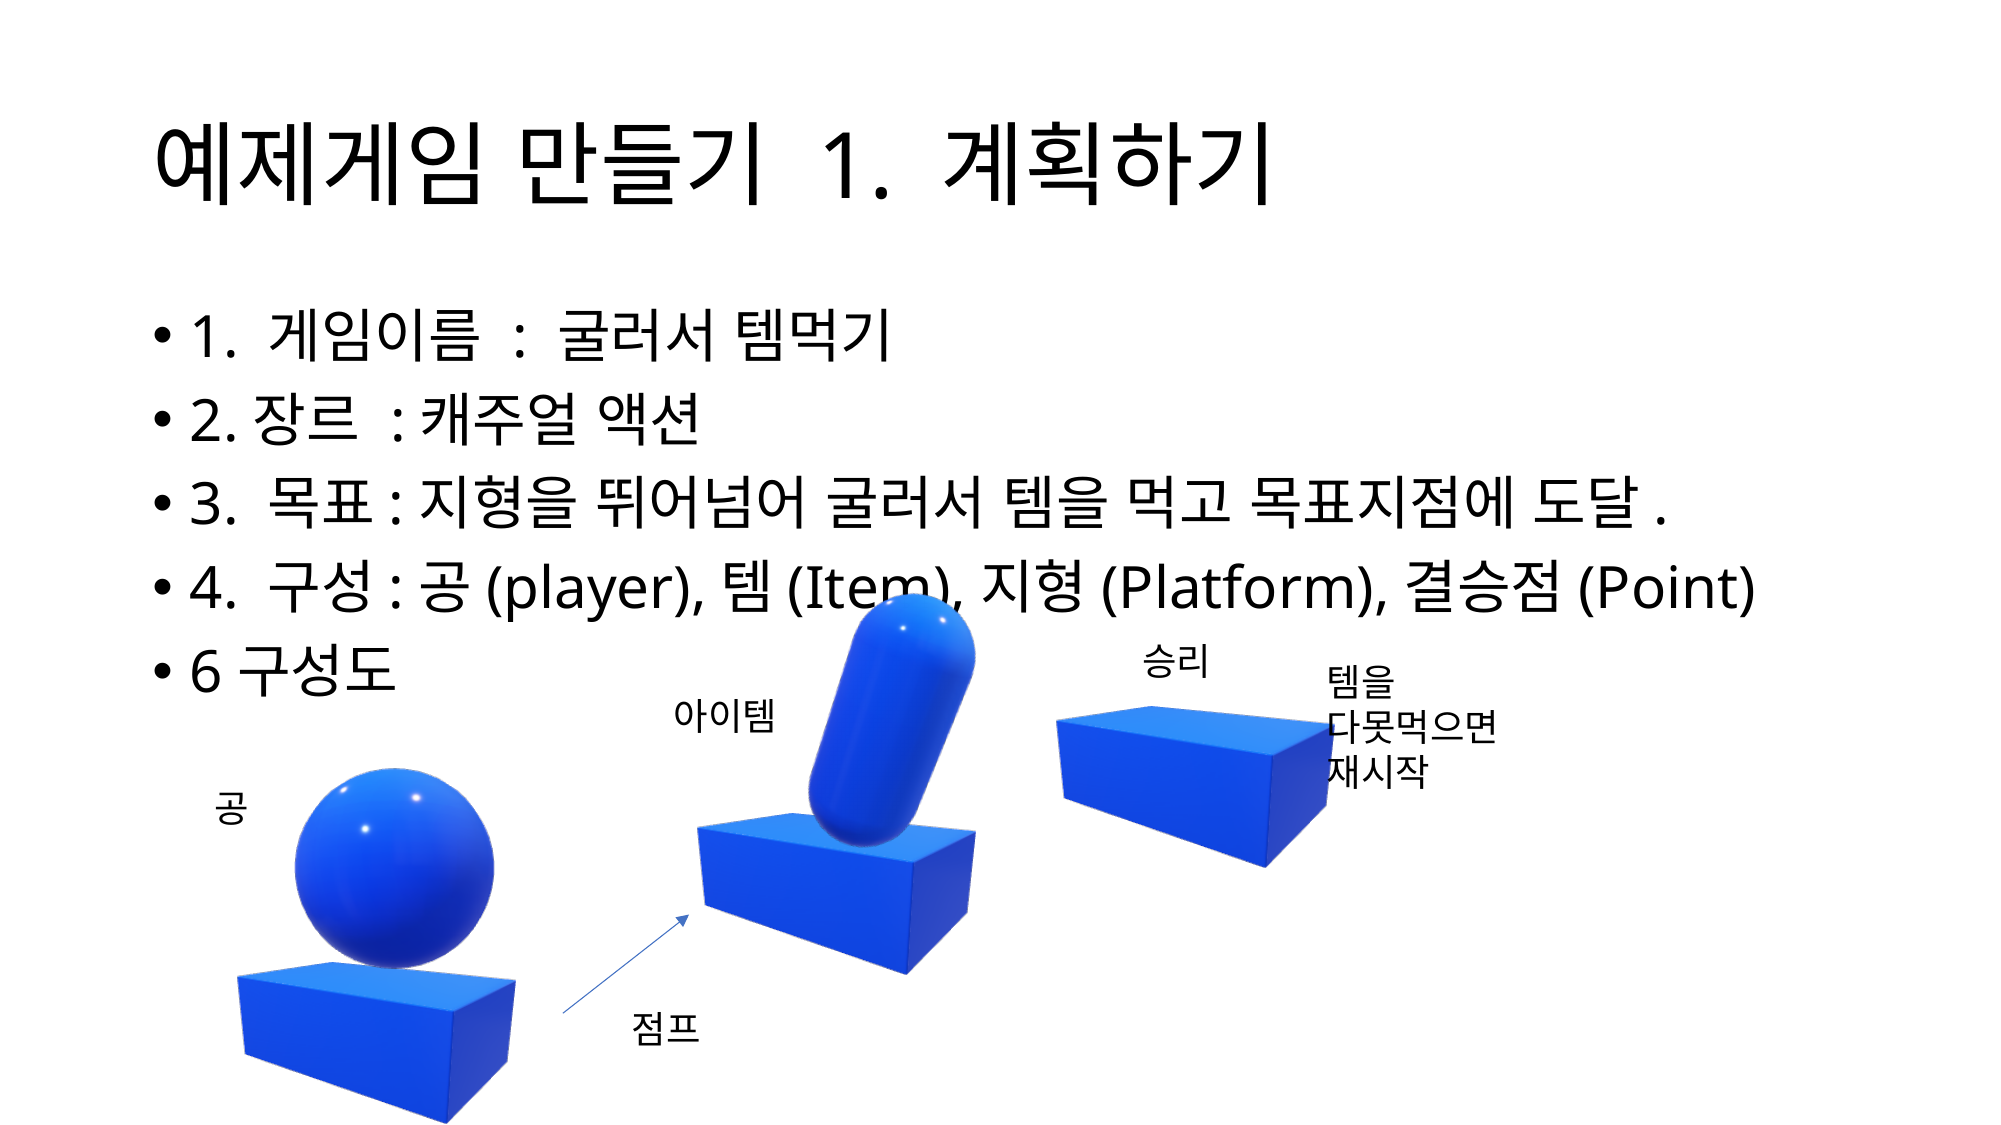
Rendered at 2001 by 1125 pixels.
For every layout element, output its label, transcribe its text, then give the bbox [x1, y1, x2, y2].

picture [1048, 658, 1335, 869]
text_box 아이템 [659, 685, 843, 746]
text_box 템을 다못먹으면 재시작 [1312, 651, 1551, 802]
text_box 공 [199, 777, 438, 838]
text_box 승리 [1127, 630, 1353, 691]
picture [229, 761, 516, 1125]
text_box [562, 914, 690, 1014]
picture [689, 571, 999, 976]
list 1. 게임이름 : 굴러서 템먹기 2.장르 :캐주얼 액션 3. 목표:지형을 뛰어넘어 굴러서 템을 먹고 목표지점에 도달. 4. 구성:공(player),템(Item),지형(Platform),결승점(Point) 6구성도 [137, 299, 1863, 1014]
title 예제게임 만들기 1. 계획하기 [137, 59, 1863, 278]
text_box 점프 [617, 998, 856, 1059]
